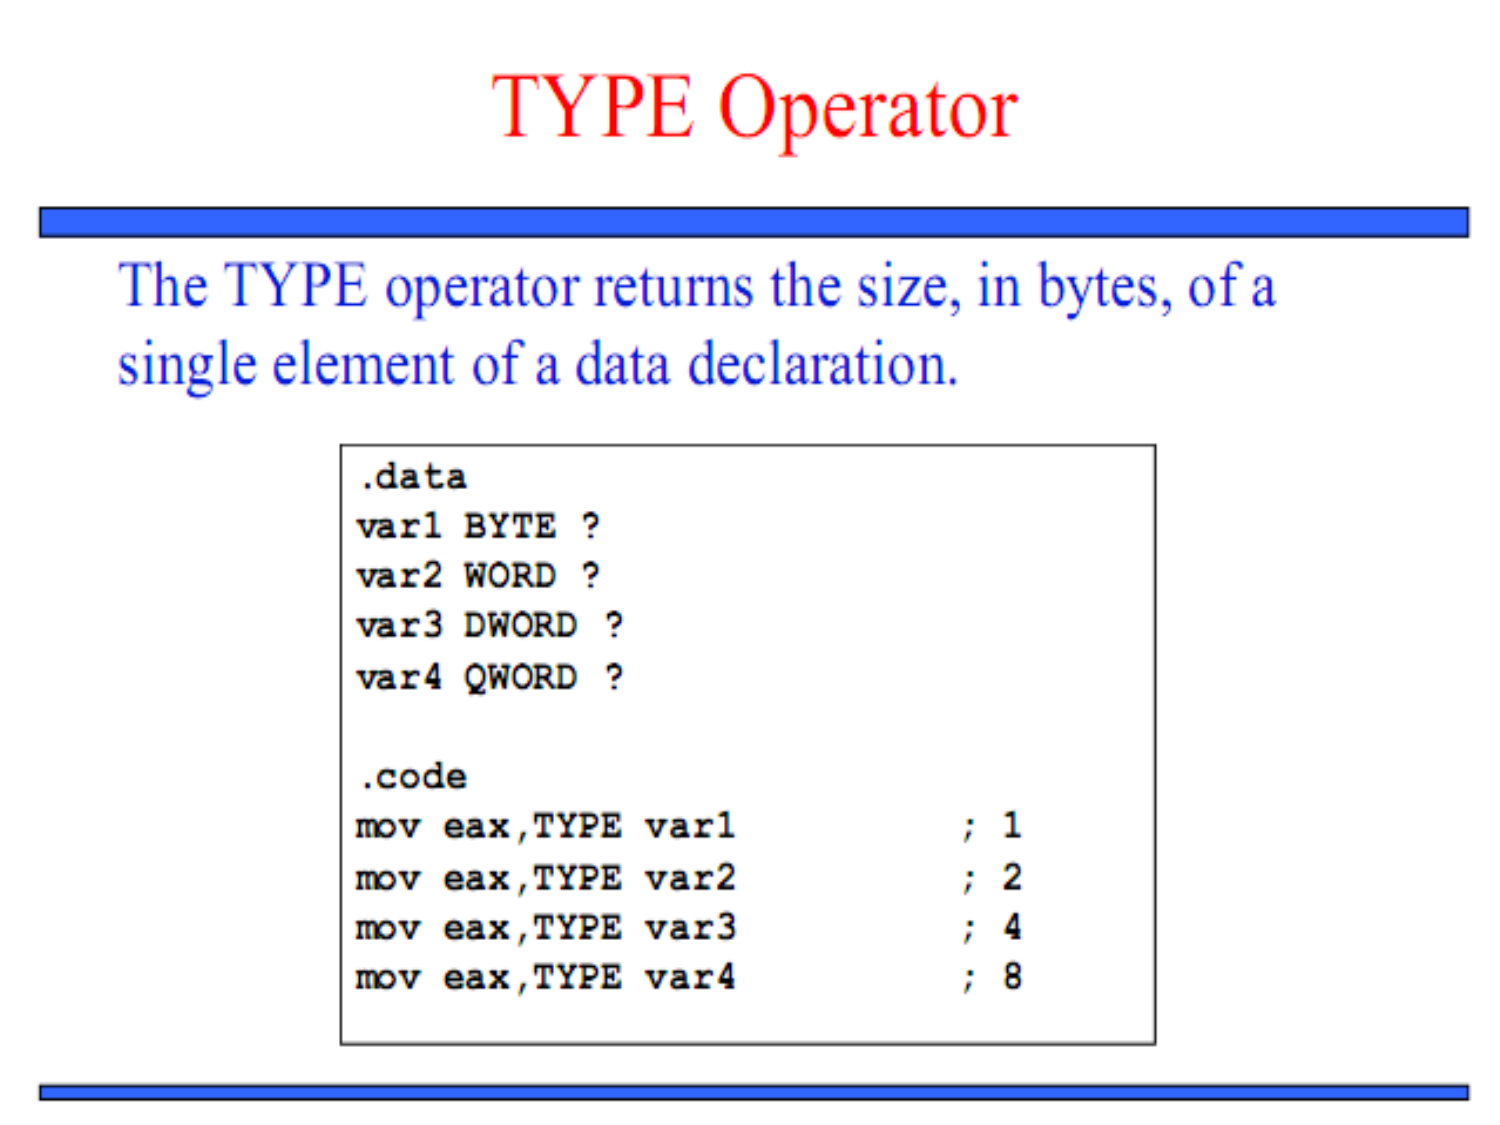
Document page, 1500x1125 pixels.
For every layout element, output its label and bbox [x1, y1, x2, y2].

list [0, 0, 1500, 1125]
